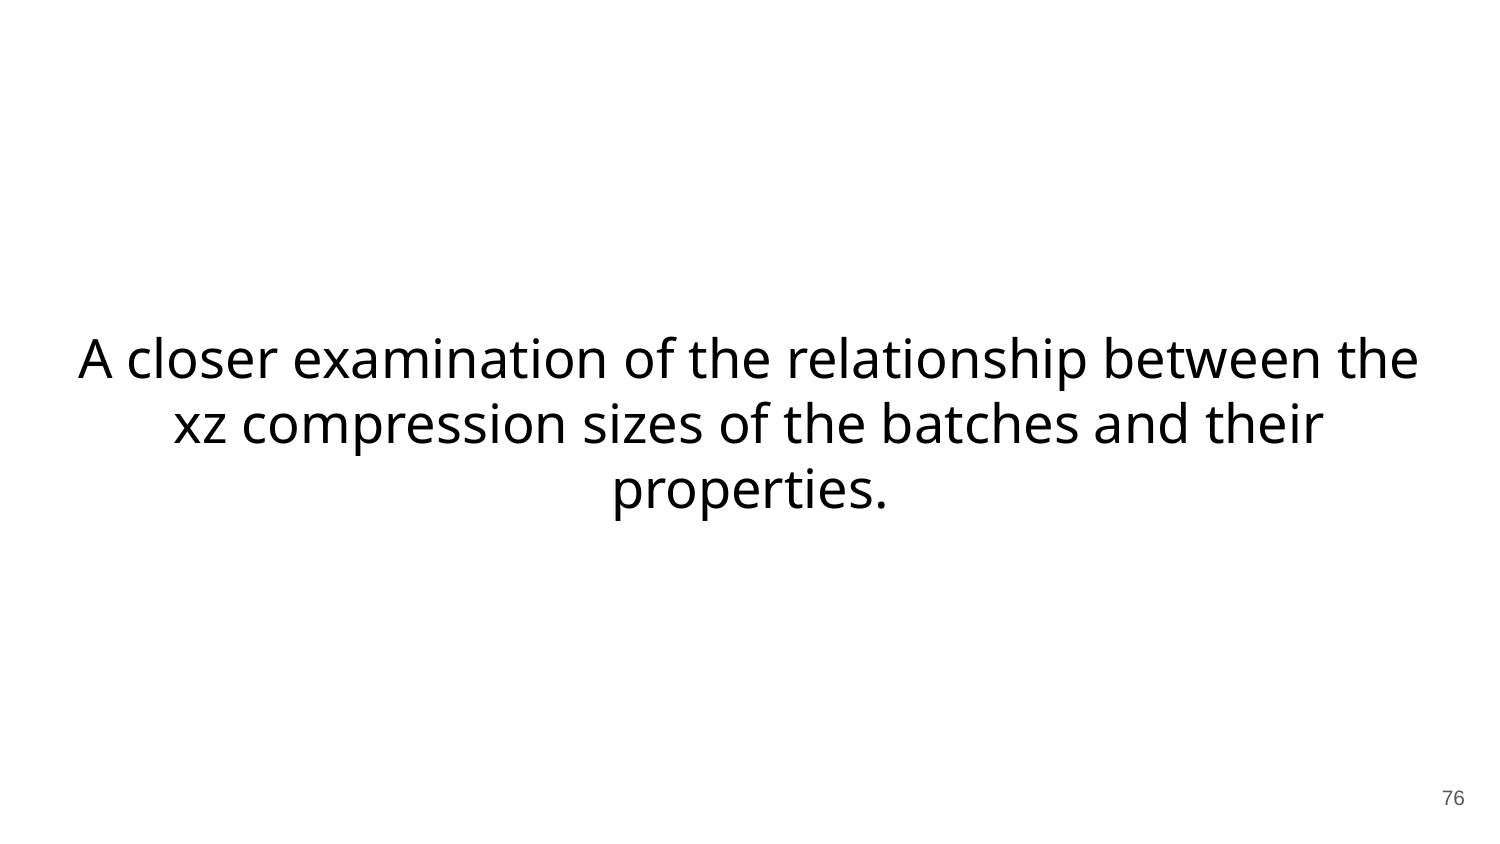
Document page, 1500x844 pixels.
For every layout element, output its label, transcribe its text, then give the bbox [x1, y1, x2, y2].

title A closer examination of the relationship between the xz compression sizes of the batches and their properties. [51, 352, 1449, 491]
slide_number ‹#› [1389, 764, 1480, 830]
